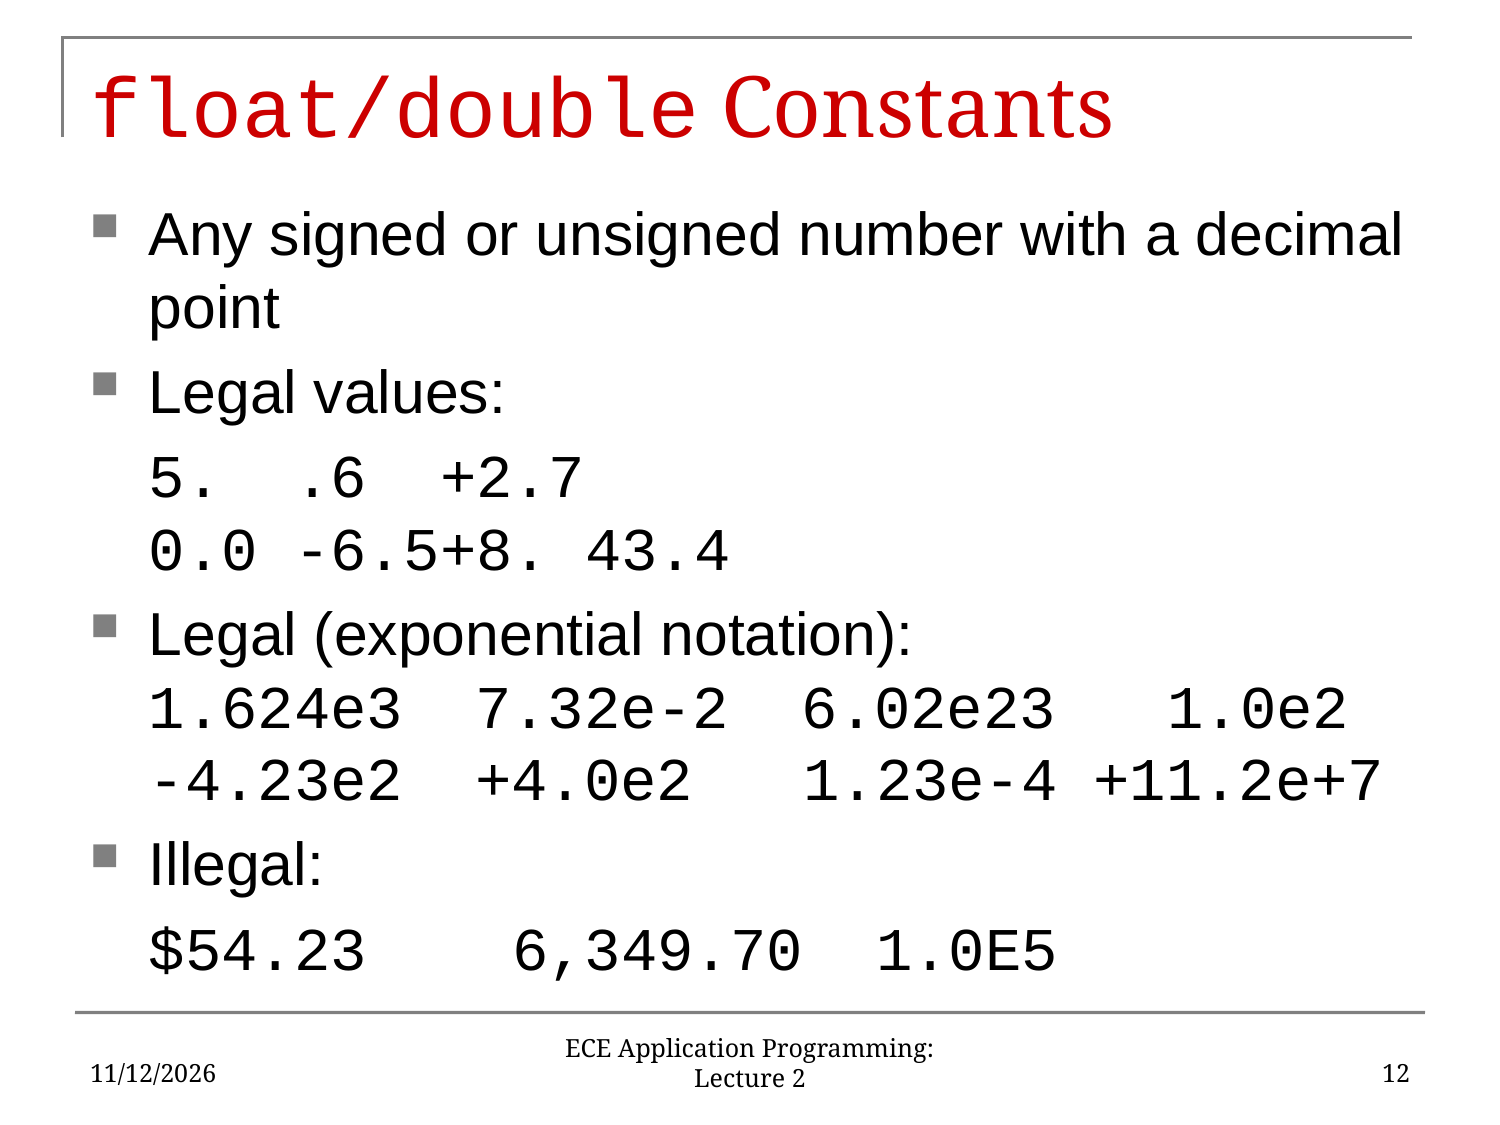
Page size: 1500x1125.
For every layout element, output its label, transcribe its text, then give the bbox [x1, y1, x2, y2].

title float/double Constants [75, 45, 1425, 163]
footer ECE Application Programming: Lecture 2 [512, 1024, 988, 1101]
list Any signed or unsigned number with a decimal point Legal values: 5. .6 +2.7 0.0 -6.5 +8. 43.4 Legal (exponential notation): 1.624e3 7.32e-2 6.02e23 1.0e2 -4.23e2 +4.0e2 1.23e-4 +11.2e+7 Illegal: $54.23 6,349.70 1.0E5 [75, 187, 1425, 1006]
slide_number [74, 1023, 426, 1100]
slide_number 12 [1074, 1023, 1426, 1100]
